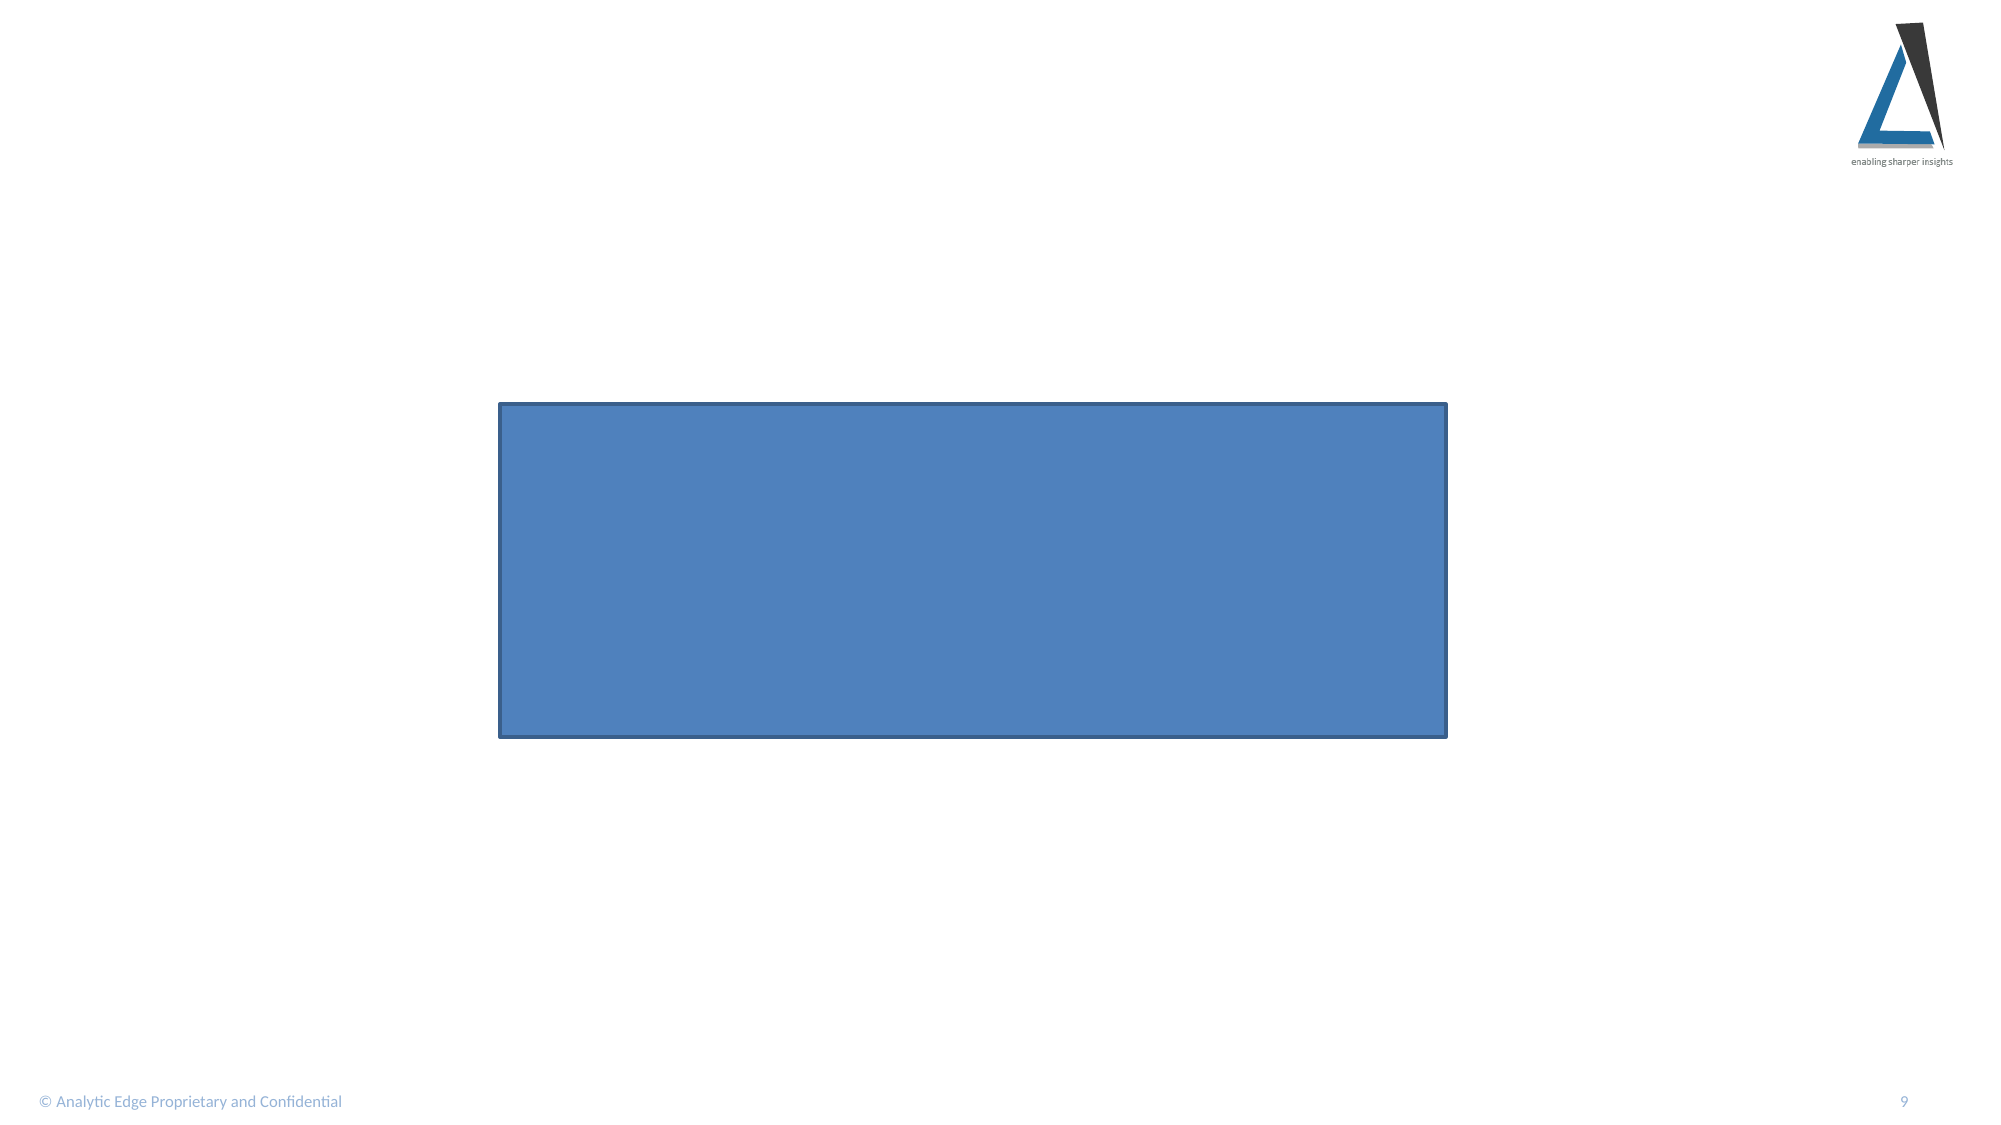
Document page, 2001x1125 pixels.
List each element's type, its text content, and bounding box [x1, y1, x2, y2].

text_box [498, 402, 1448, 739]
footer © Analytic Edge Proprietary and Confidential [24, 1083, 444, 1125]
picture [1818, 155, 1997, 168]
slide_number 9 [1856, 1083, 1953, 1125]
